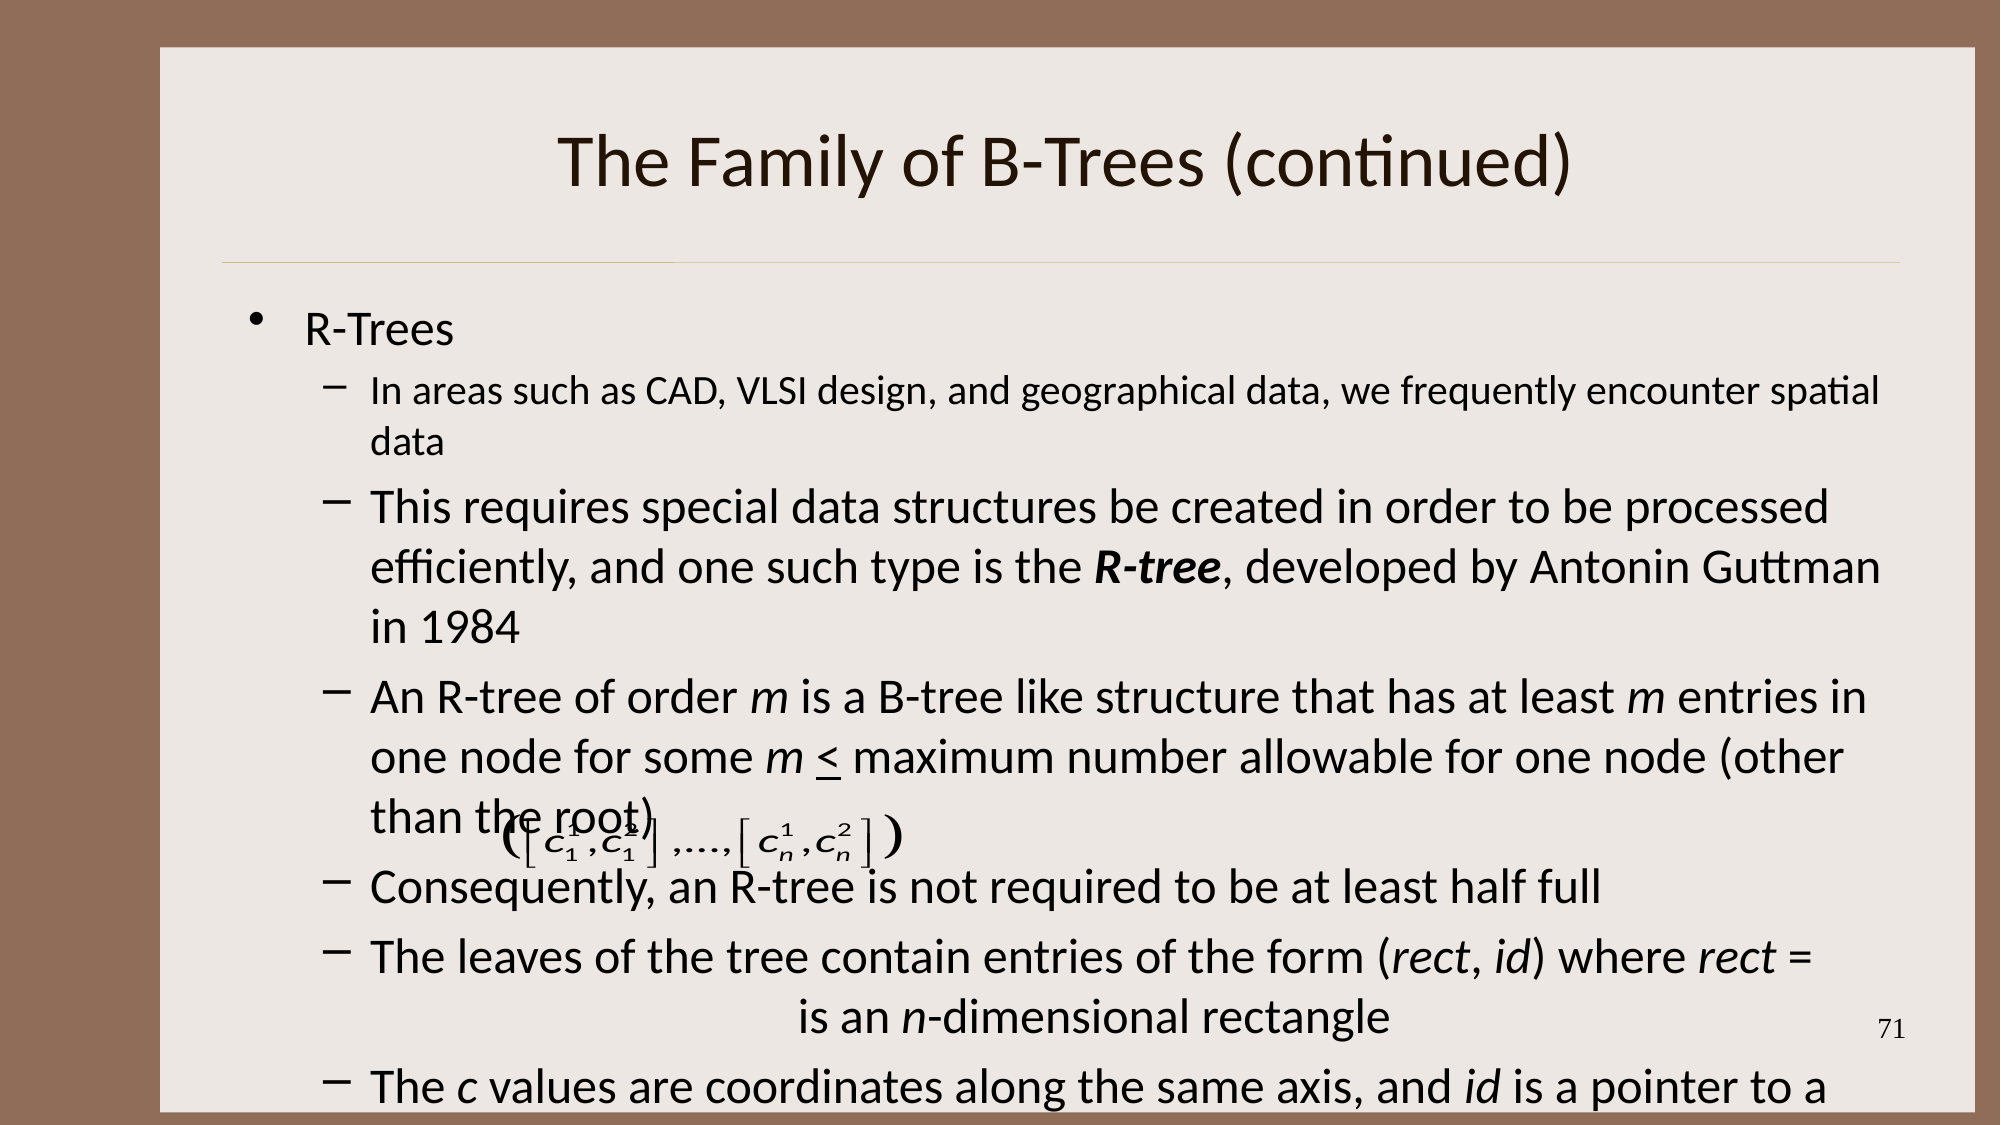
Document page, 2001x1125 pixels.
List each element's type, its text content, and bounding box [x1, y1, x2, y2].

title The Family of B-Trees (continued) [233, 62, 1900, 250]
slide_number 71 [1505, 1001, 1922, 1077]
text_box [499, 812, 903, 876]
list R-Trees In areas such as CAD, VLSI design, and geographical data, we frequently encounter spatial data This requires special data structures be created in order to be processed efficiently, and one such type is the R-tree, developed by Antonin Guttman in 1984 An R-tree of order m is a B-tree like structure that has at least m entries in one node for some m < maximum number allowable for one node (other than the root) Consequently, an R-tree is not required to be at least half full The leaves of the tree contain entries of the form (rect, id) where rect = is an n-dimensional rectangle The c values are coordinates along the same axis, and id is a pointer to a record in a data file [233, 287, 1900, 963]
